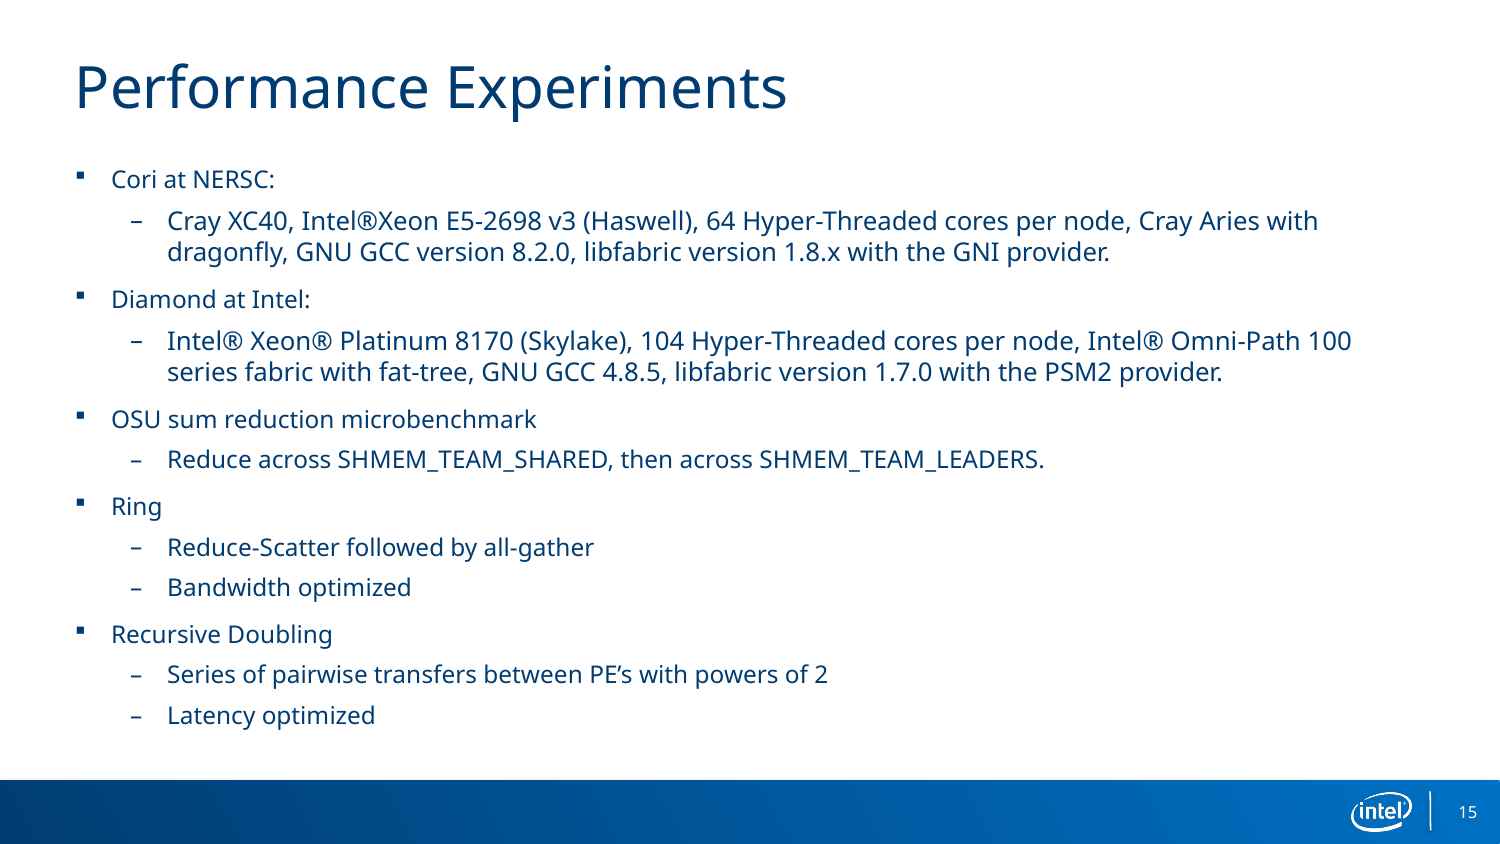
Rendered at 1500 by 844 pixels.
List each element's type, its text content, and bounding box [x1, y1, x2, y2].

list Cori at NERSC: Cray XC40, Intel®Xeon E5-2698 v3 (Haswell), 64 Hyper-Threaded cores per node, Cray Aries with dragonfly, GNU GCC version 8.2.0, libfabric version 1.8.x with the GNI provider. Diamond at Intel: Intel® Xeon® Platinum 8170 (Skylake), 104 Hyper-Threaded cores per node, Intel® Omni-Path 100 series fabric with fat-tree, GNU GCC 4.8.5, libfabric version 1.7.0 with the PSM2 provider. OSU sum reduction microbenchmark Reduce across SHMEM_TEAM_SHARED, then across SHMEM_TEAM_LEADERS. Ring Reduce-Scatter followed by all-gather Bandwidth optimized Recursive Doubling Series of pairwise transfers between PE’s with powers of 2 Latency optimized [74, 163, 1407, 733]
title Performance Experiments [74, 50, 1425, 194]
slide_number 15 [1127, 791, 1478, 837]
